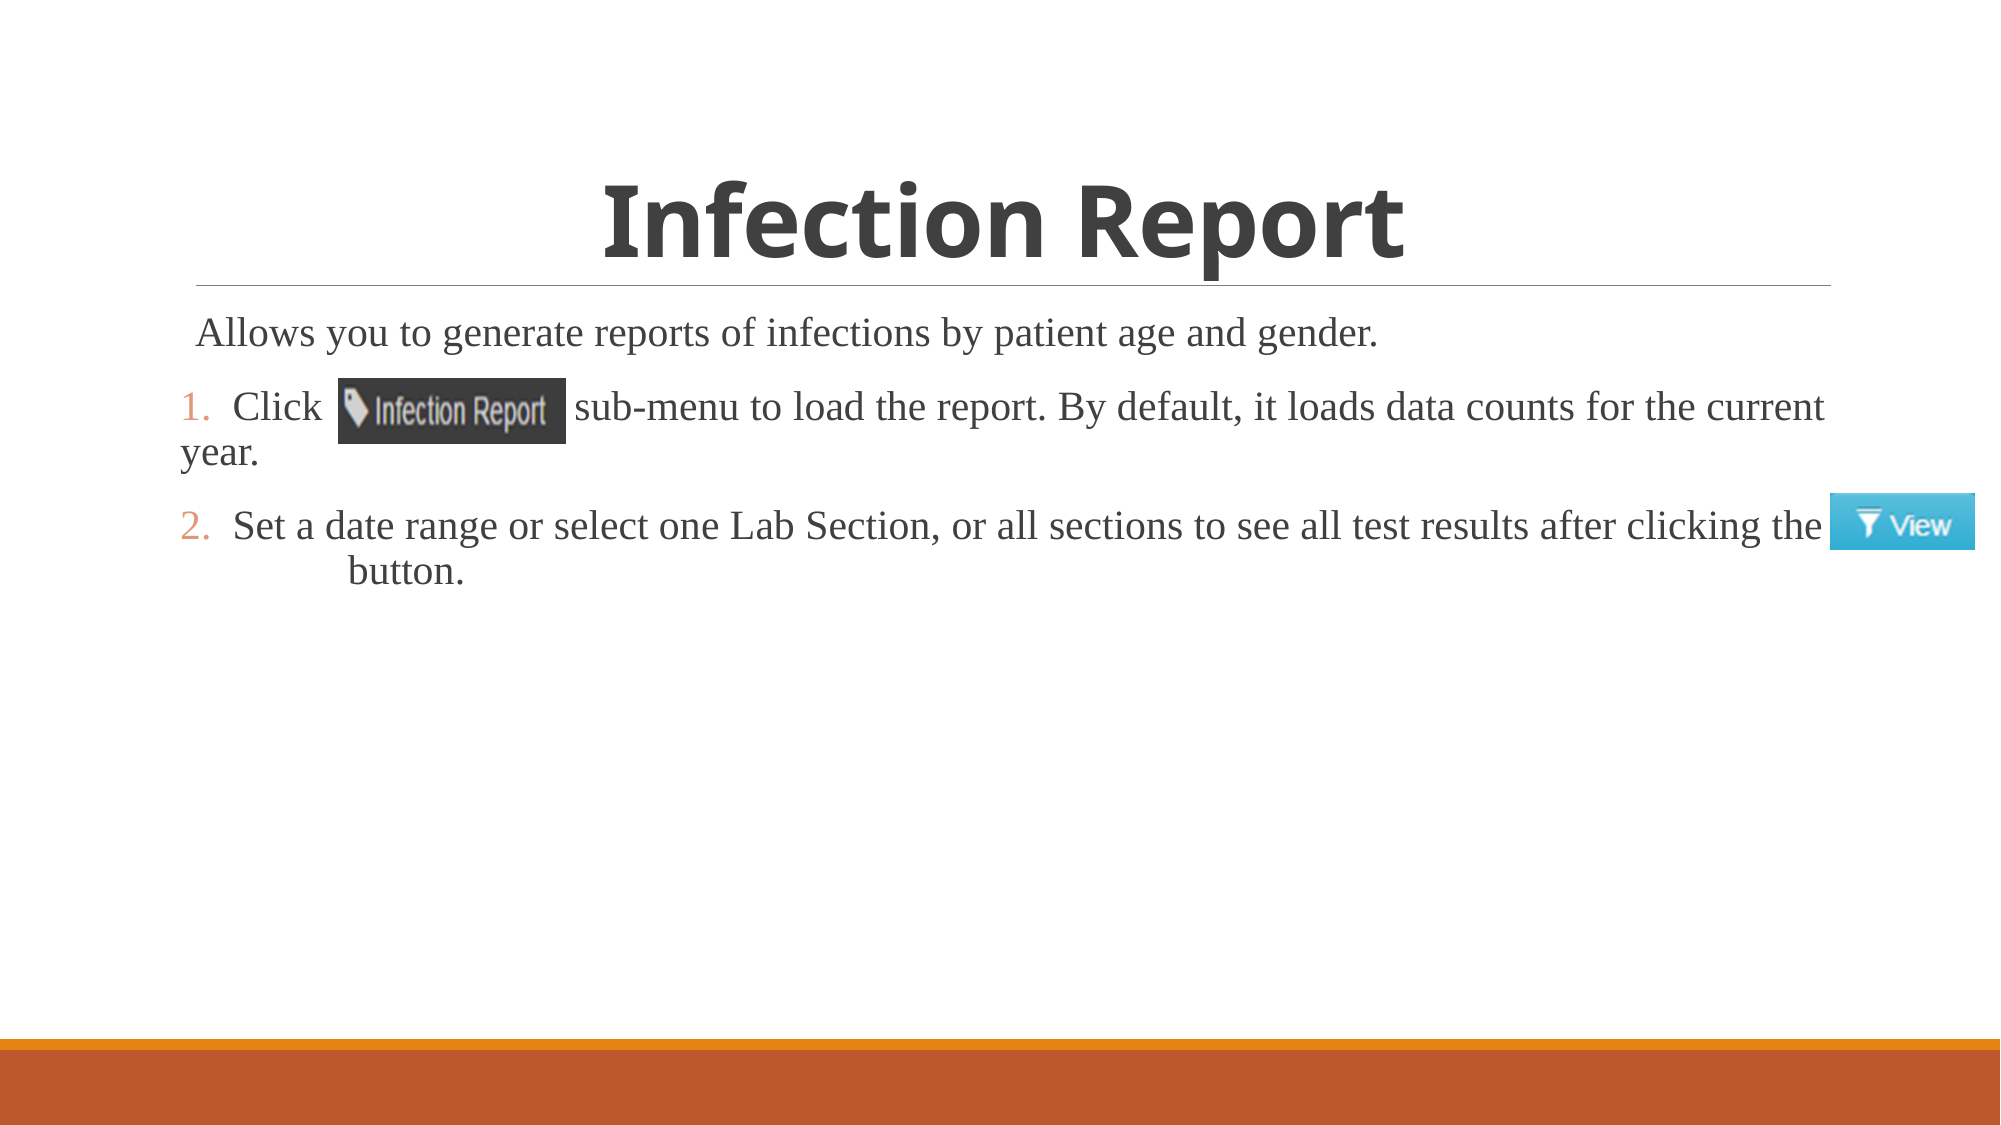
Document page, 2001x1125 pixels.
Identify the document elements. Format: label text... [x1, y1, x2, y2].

list Allows you to generate reports of infections by patient age and gender. 1. Click sub-menu to load the report. By default, it loads data counts for the current year. 2. Set a date range or select one Lab Section, or all sections to see all test results after clicking the button. [180, 302, 1830, 963]
title Infection Report [180, 47, 1830, 285]
picture [337, 378, 566, 445]
picture [1829, 492, 1975, 551]
